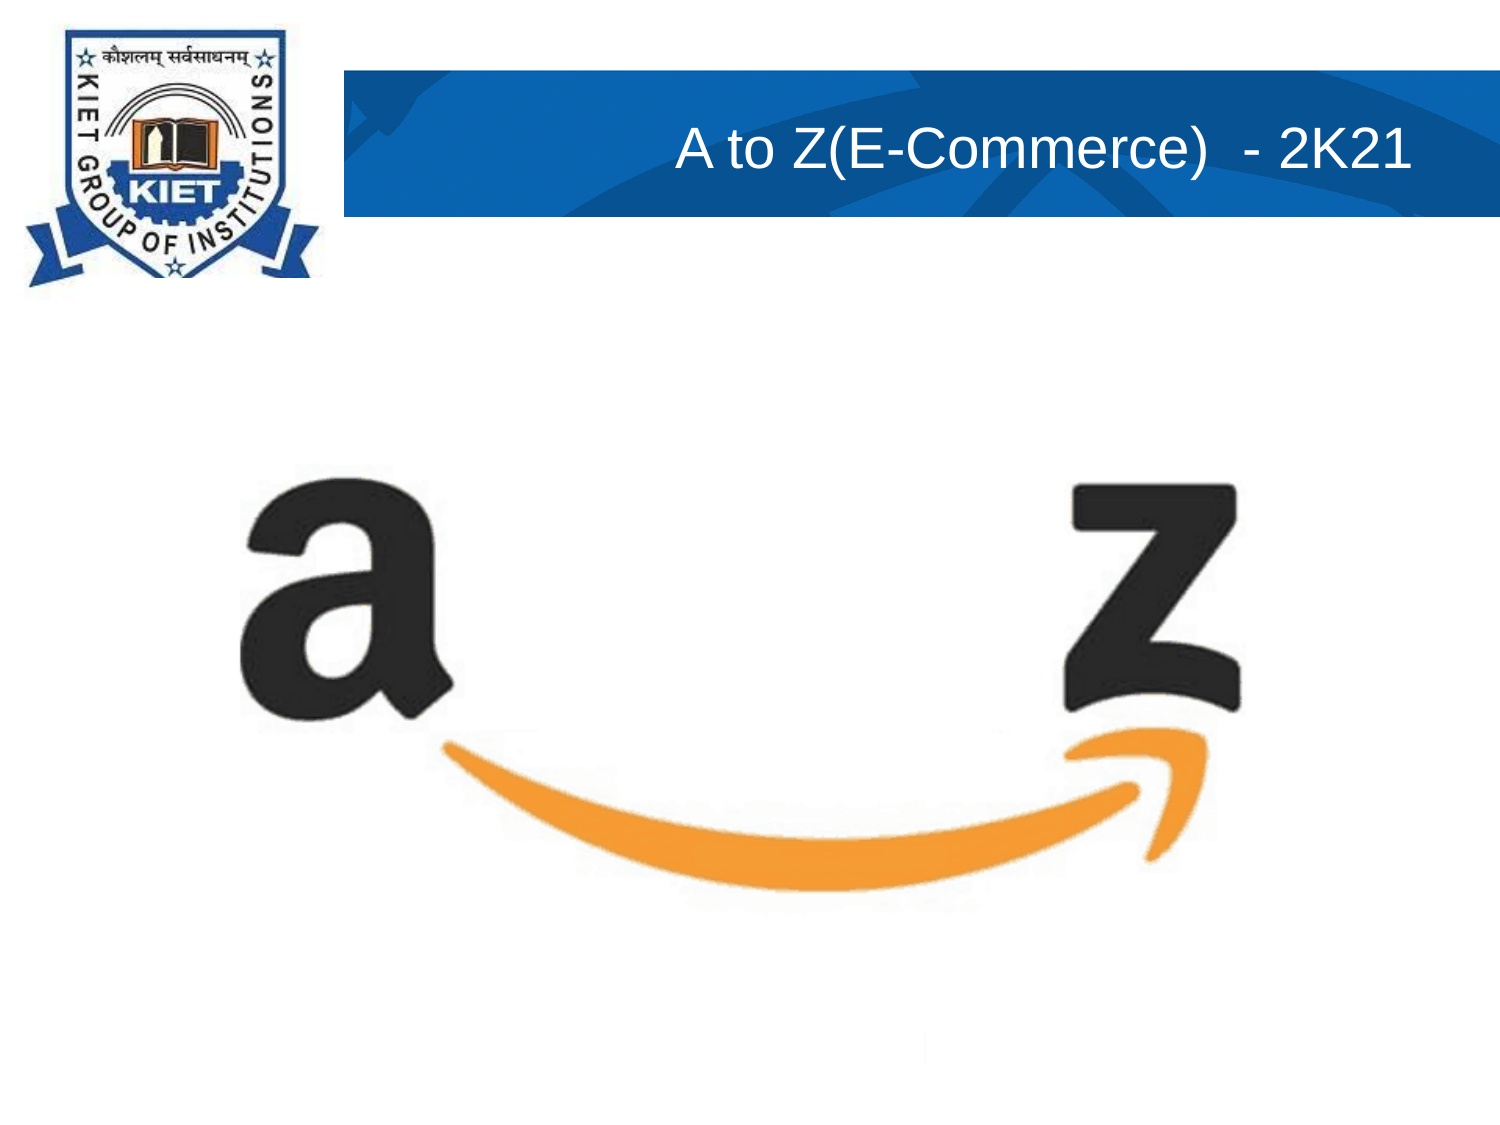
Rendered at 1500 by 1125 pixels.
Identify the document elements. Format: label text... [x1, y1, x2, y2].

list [0, 0, 345, 337]
picture [345, 70, 1500, 217]
title A to Z(E-Commerce) - 2K21 [348, 94, 1447, 195]
picture [76, 278, 1436, 1083]
